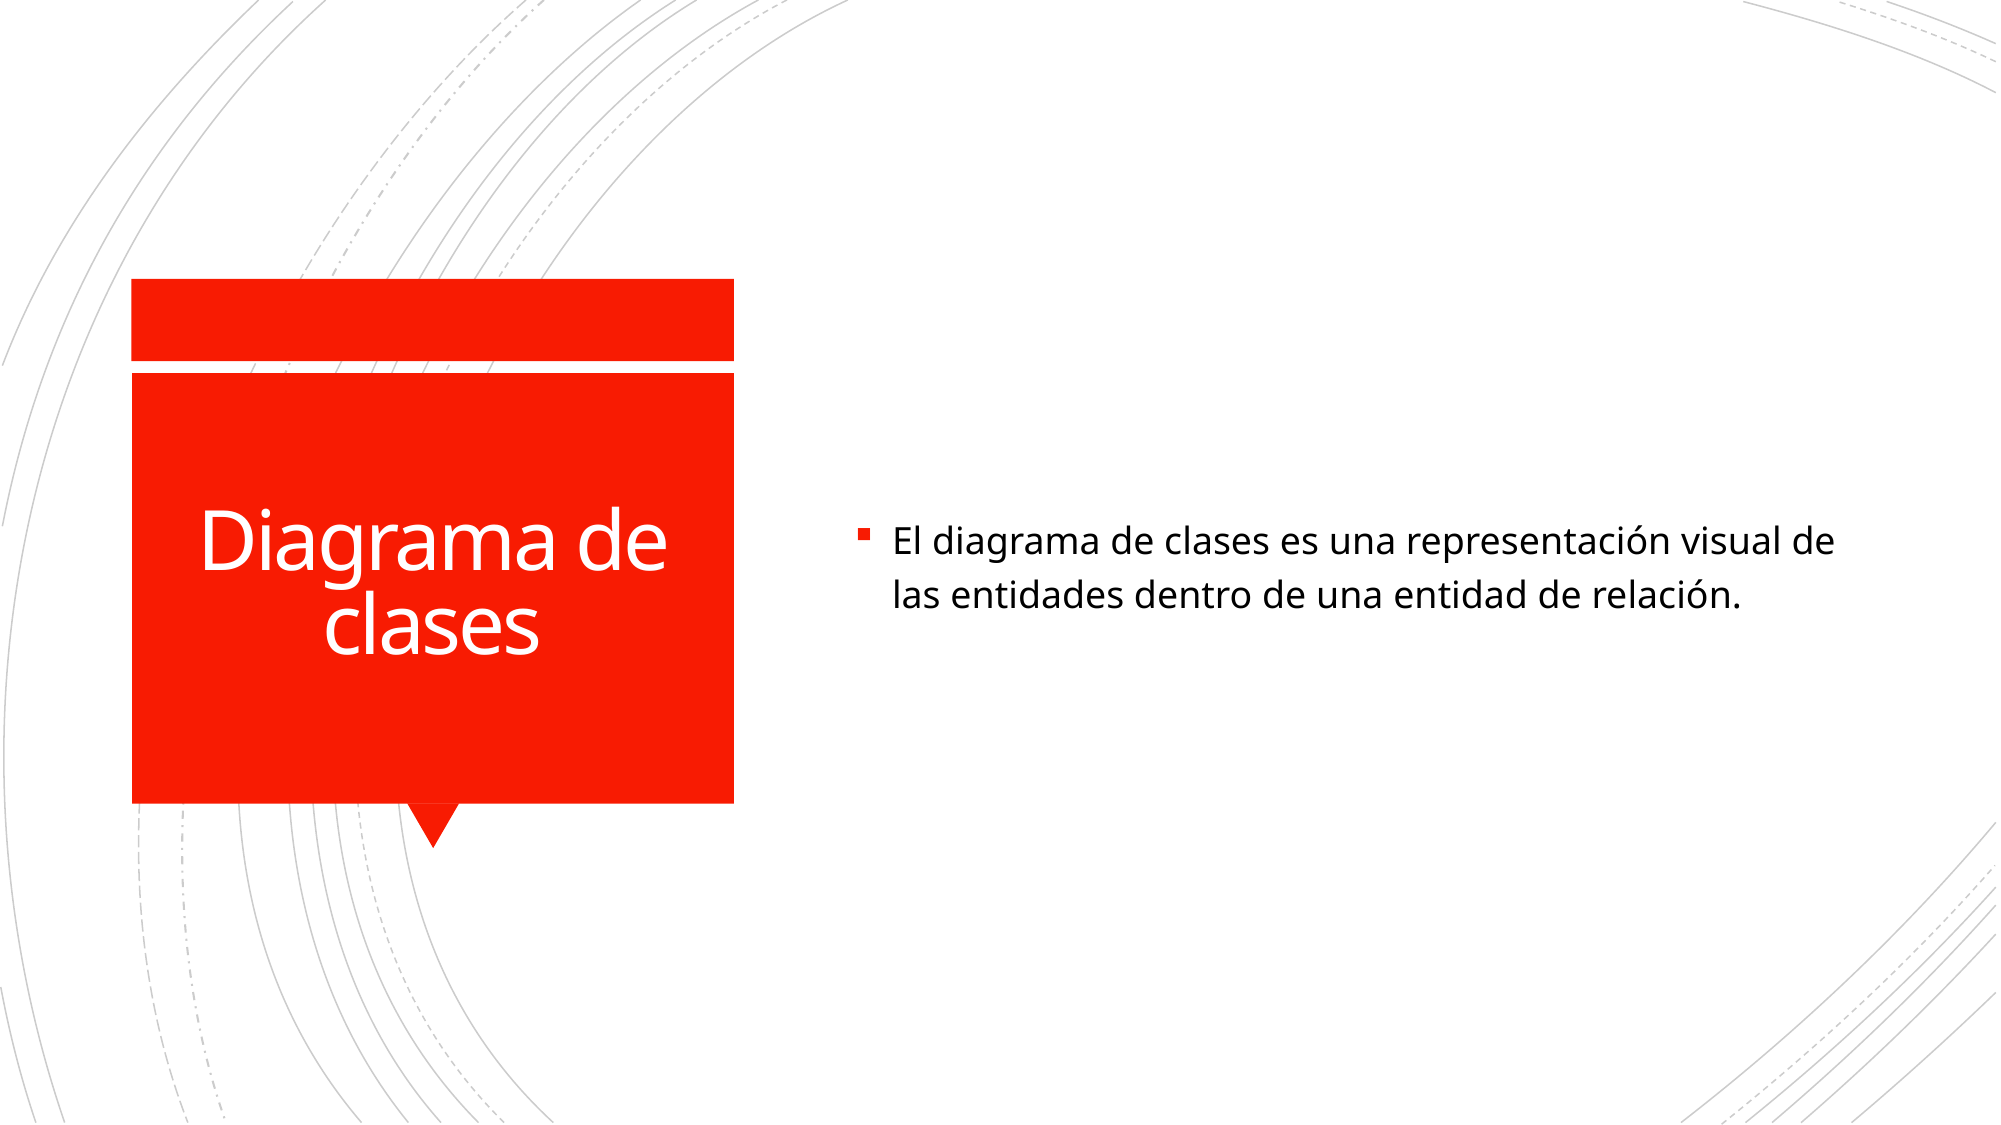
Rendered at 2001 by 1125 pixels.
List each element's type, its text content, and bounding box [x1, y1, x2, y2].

list El diagrama de clases es una representación visual de las entidades dentro de una entidad de relación. [839, 131, 1871, 993]
title Diagrama de clases [145, 385, 720, 789]
